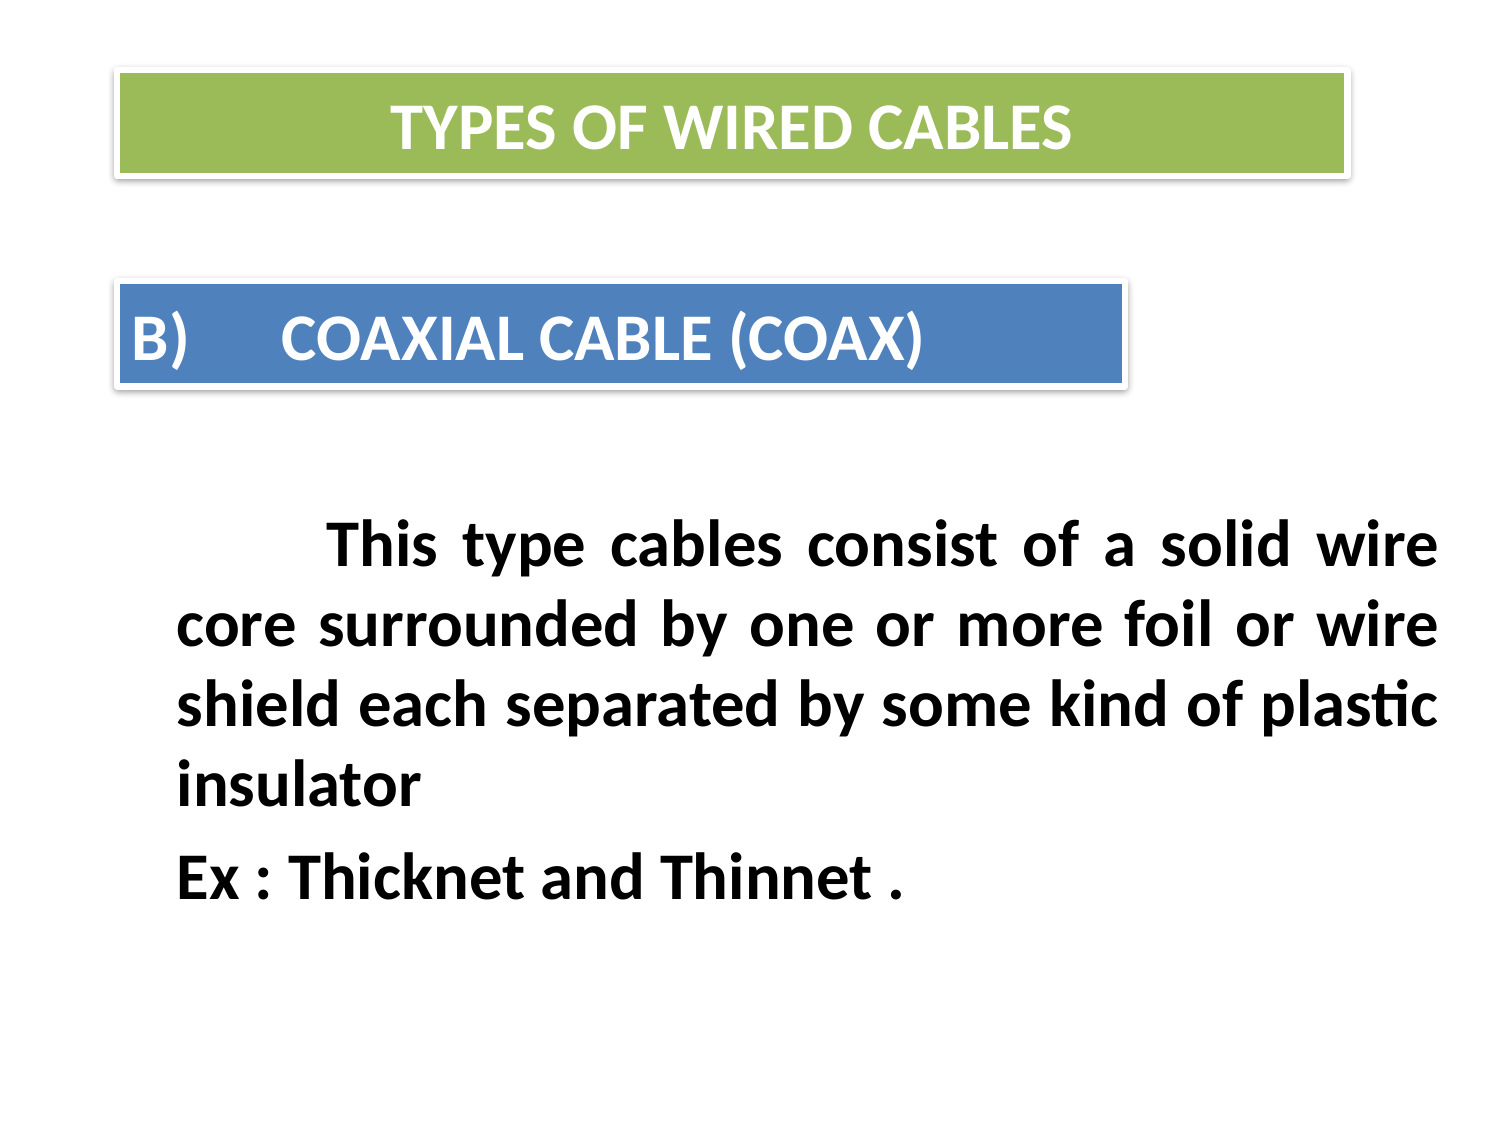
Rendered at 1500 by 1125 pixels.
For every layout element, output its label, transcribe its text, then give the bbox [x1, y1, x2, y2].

text_box B) COAXIAL CABLE (COAX) [114, 278, 1128, 390]
text_box TYPES OF WIRED CABLES [114, 67, 1351, 179]
list This type cables consist of a solid wire core surrounded by one or more foil or wire shield each separated by some kind of plastic insulator Ex : Thicknet and Thinnet . [105, 492, 1456, 1008]
